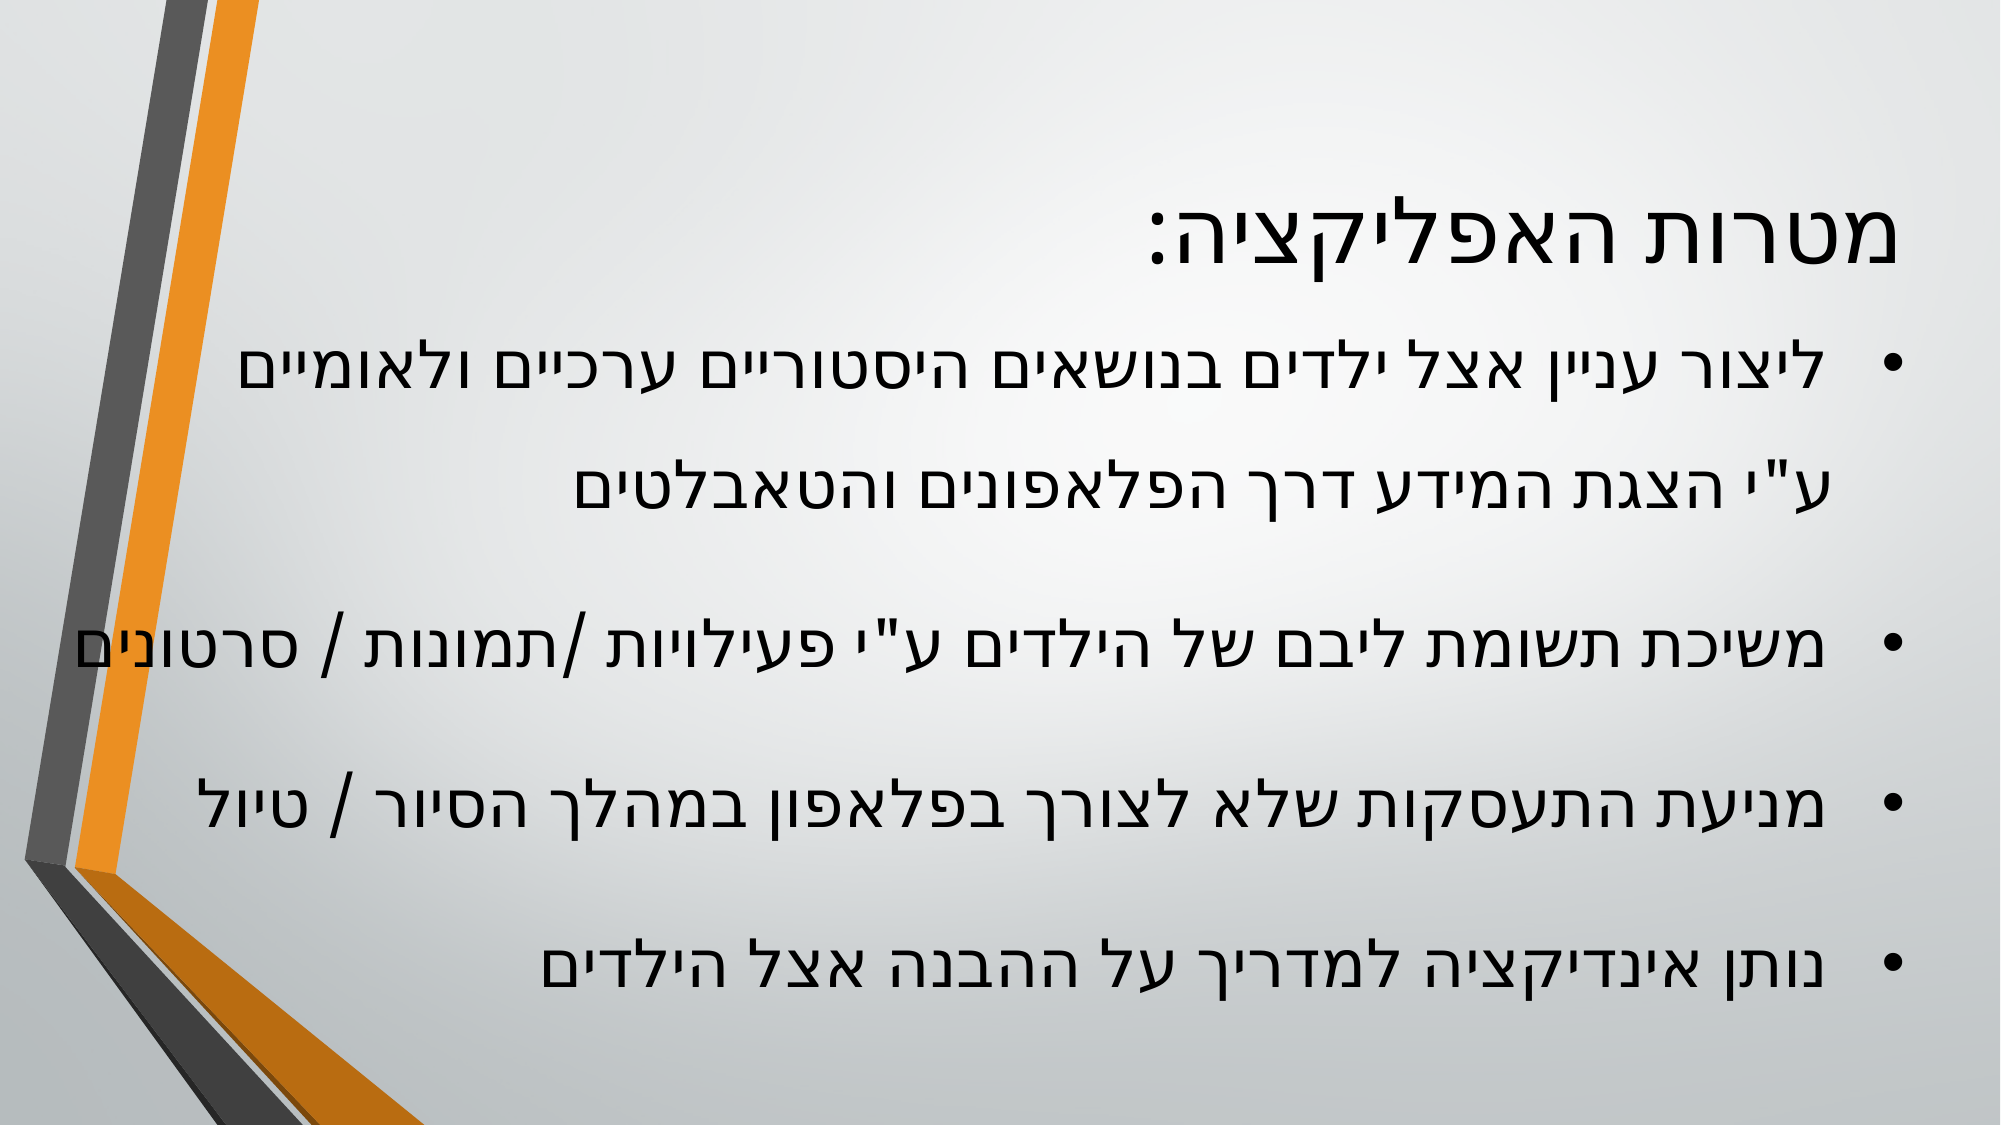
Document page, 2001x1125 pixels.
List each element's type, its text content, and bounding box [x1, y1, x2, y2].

text_box מטרות האפליקציה: ליצור עניין אצל ילדים בנושאים היסטוריים ערכיים ולאומיים ע"י הצגת המידע דרך הפלאפונים והטאבלטים משיכת תשומת ליבם של הילדים ע"י פעילויות /תמונות / סרטונים מניעת התעסקות שלא לצורך בפלאפון במהלך הסיור / טיול נותן אינדיקציה למדריך על ההבנה אצל הילדים [57, 54, 1920, 1009]
